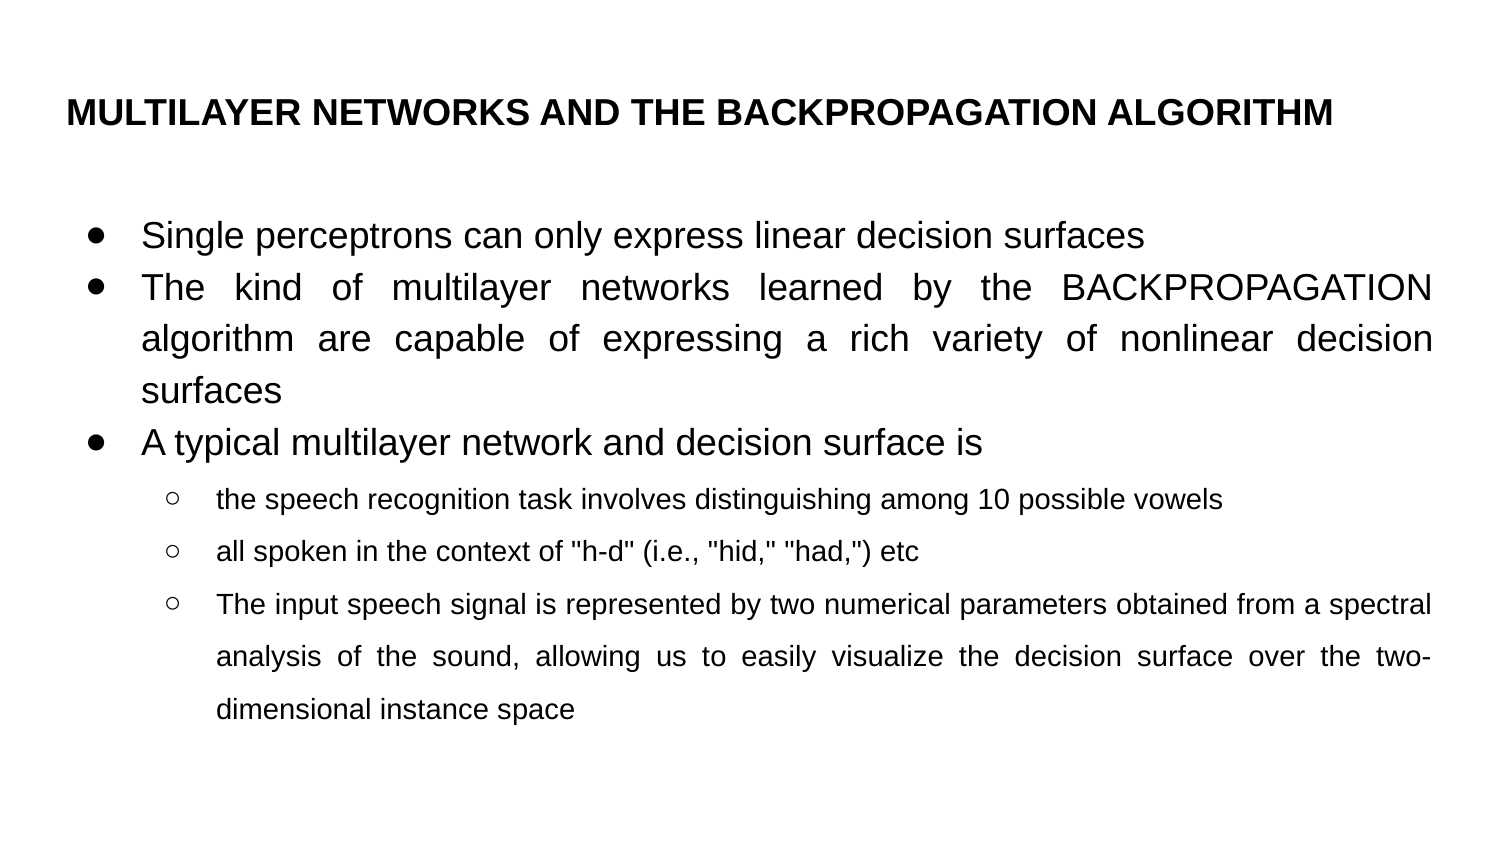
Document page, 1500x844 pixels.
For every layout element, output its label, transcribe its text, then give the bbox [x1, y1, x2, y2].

list Single perceptrons can only express linear decision surfaces The kind of multilayer networks learned by the BACKPROPAGATION algorithm are capable of expressing a rich variety of nonlinear decision surfaces A typical multilayer network and decision surface is the speech recognition task involves distinguishing among 10 possible vowels all spoken in the context of "h-d" (i.e., "hid," "had,") etc The input speech signal is represented by two numerical parameters obtained from a spectral analysis of the sound, allowing us to easily visualize the decision surface over the two-dimensional instance space [51, 189, 1449, 750]
title MULTILAYER NETWORKS AND THE BACKPROPAGATION ALGORITHM [51, 72, 1449, 167]
